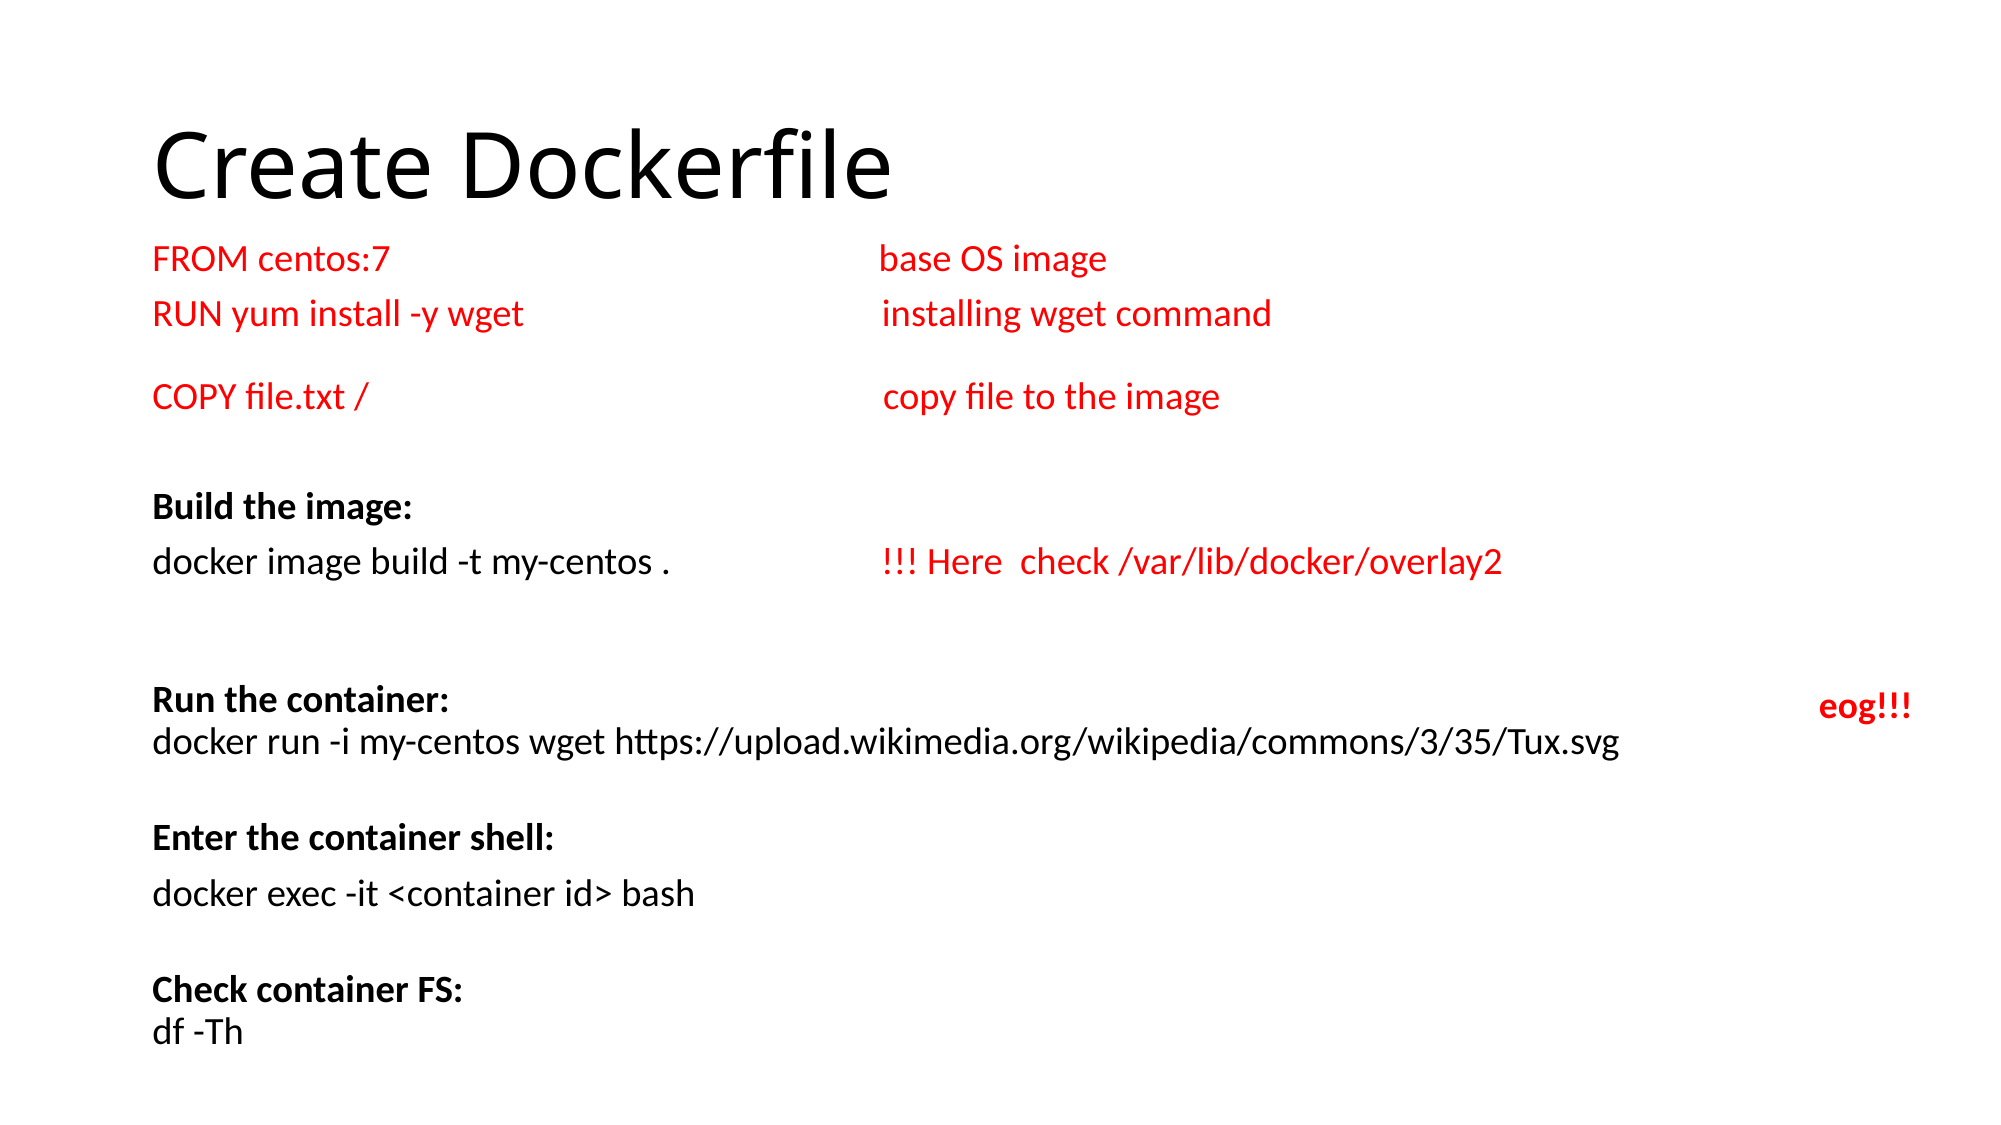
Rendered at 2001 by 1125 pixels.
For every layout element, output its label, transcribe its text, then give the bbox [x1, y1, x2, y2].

list FROM centos:7 base OS image RUN yum install -y wget installing wget command COPY file.txt / copy file to the image Build the image: docker image build -t my-centos . !!! Here check /var/lib/docker/overlay2 Run the container: docker run -i my-centos wget https://upload.wikimedia.org/wikipedia/commons/3/35/Tux.svg Enter the container shell: docker exec -it <container id> bash Check container FS: df -Th [137, 230, 1958, 1066]
text_box eog!!! [1804, 673, 1947, 734]
title Create Dockerfile [137, 59, 1863, 230]
